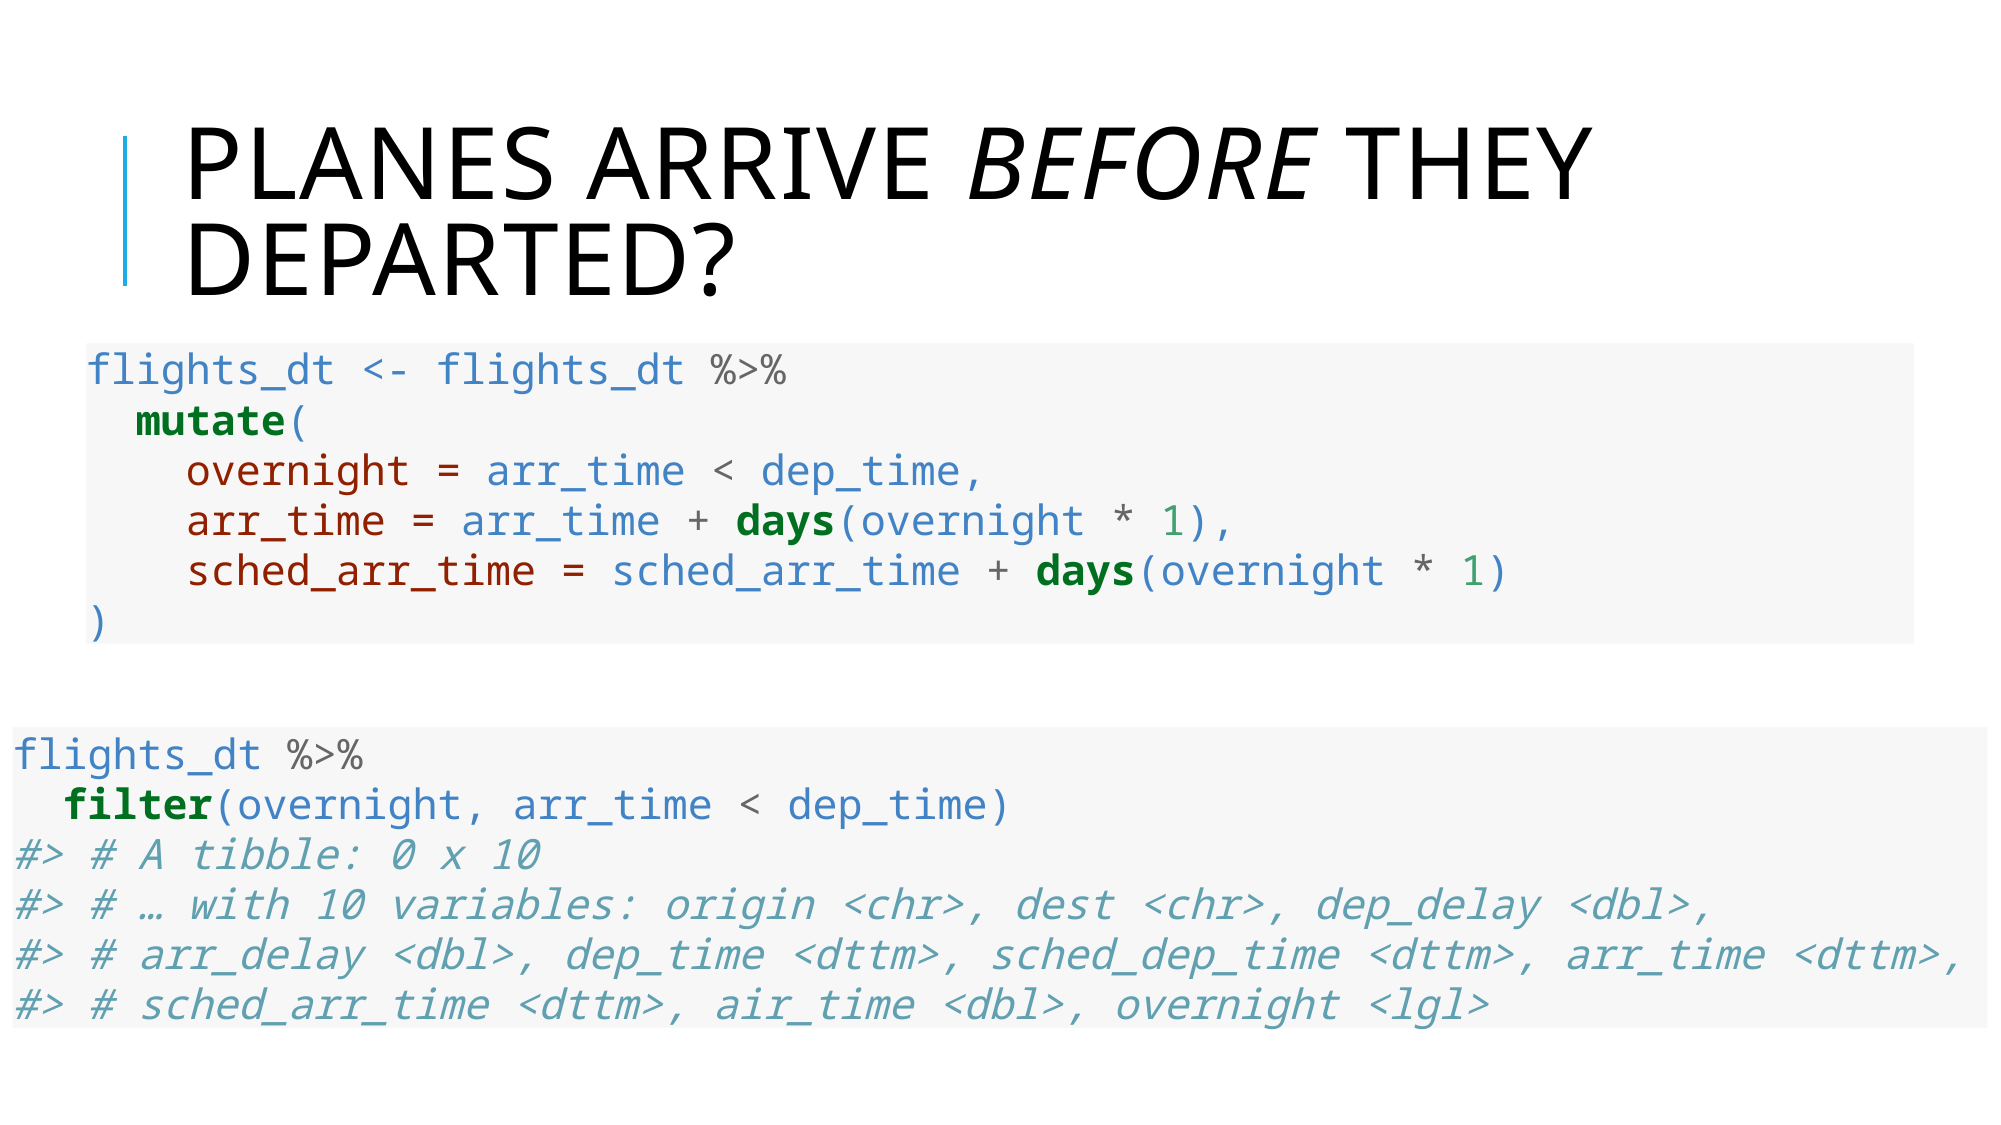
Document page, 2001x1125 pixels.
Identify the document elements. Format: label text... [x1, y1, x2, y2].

title planes arrive before they departed? [168, 96, 1763, 342]
text_box flights_dt %>% filter(overnight, arr_time < dep_time) #> # A tibble: 0 x 10 #> # … with 10 variables: origin <chr>, dest <chr>, dep_delay <dbl>, #> # arr_delay <dbl>, dep_time <dttm>, sched_dep_time <dttm>, arr_time <dttm>, #> # sched_arr_time <dttm>, air_time <dbl>, overnight <lgl> [12, 727, 1988, 1028]
text_box flights_dt <- flights_dt %>% mutate( overnight = arr_time < dep_time, arr_time = arr_time + days(overnight * 1), sched_arr_time = sched_arr_time + days(overnight * 1) ) [85, 343, 1914, 644]
